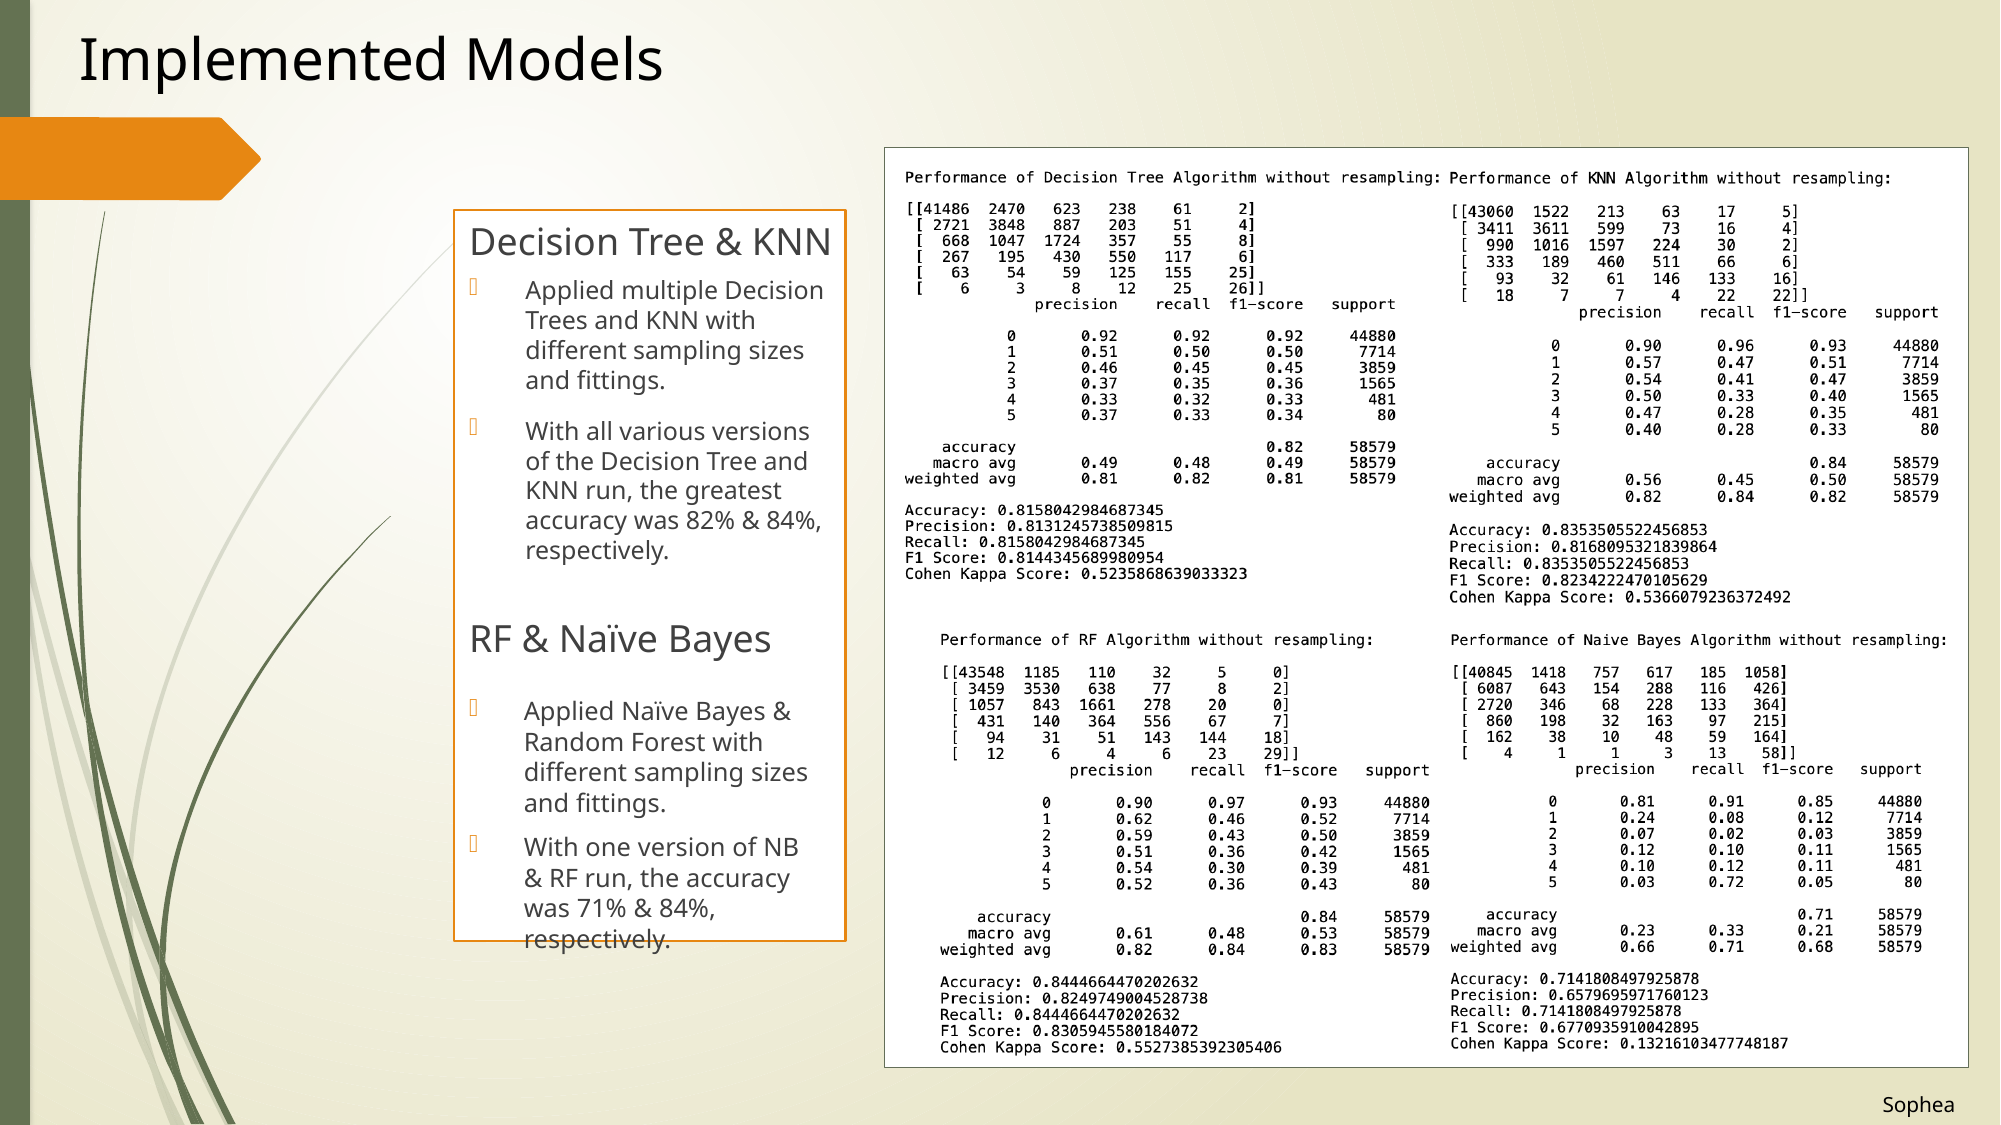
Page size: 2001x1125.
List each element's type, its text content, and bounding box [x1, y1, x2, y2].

text_box Implemented Models [64, 15, 769, 100]
text_box Sophea [1867, 1084, 1984, 1125]
list Decision Tree & KNN [454, 209, 892, 271]
list Applied multiple Decision Trees and KNN with different sampling sizes and fittings. With all various versions of the Decision Tree and KNN run, the greatest accuracy was 82% & 84%, respectively. [454, 266, 846, 588]
text_box [453, 209, 847, 942]
text_box [883, 146, 1970, 1069]
text_box RF & Naïve Bayes [454, 607, 804, 668]
picture [931, 625, 1956, 1063]
text_box Applied Naïve Bayes & Random Forest with different sampling sizes and fittings. With one version of NB & RF run, the accuracy was 71% & 84%, respectively. [454, 687, 832, 963]
picture [897, 164, 1956, 609]
